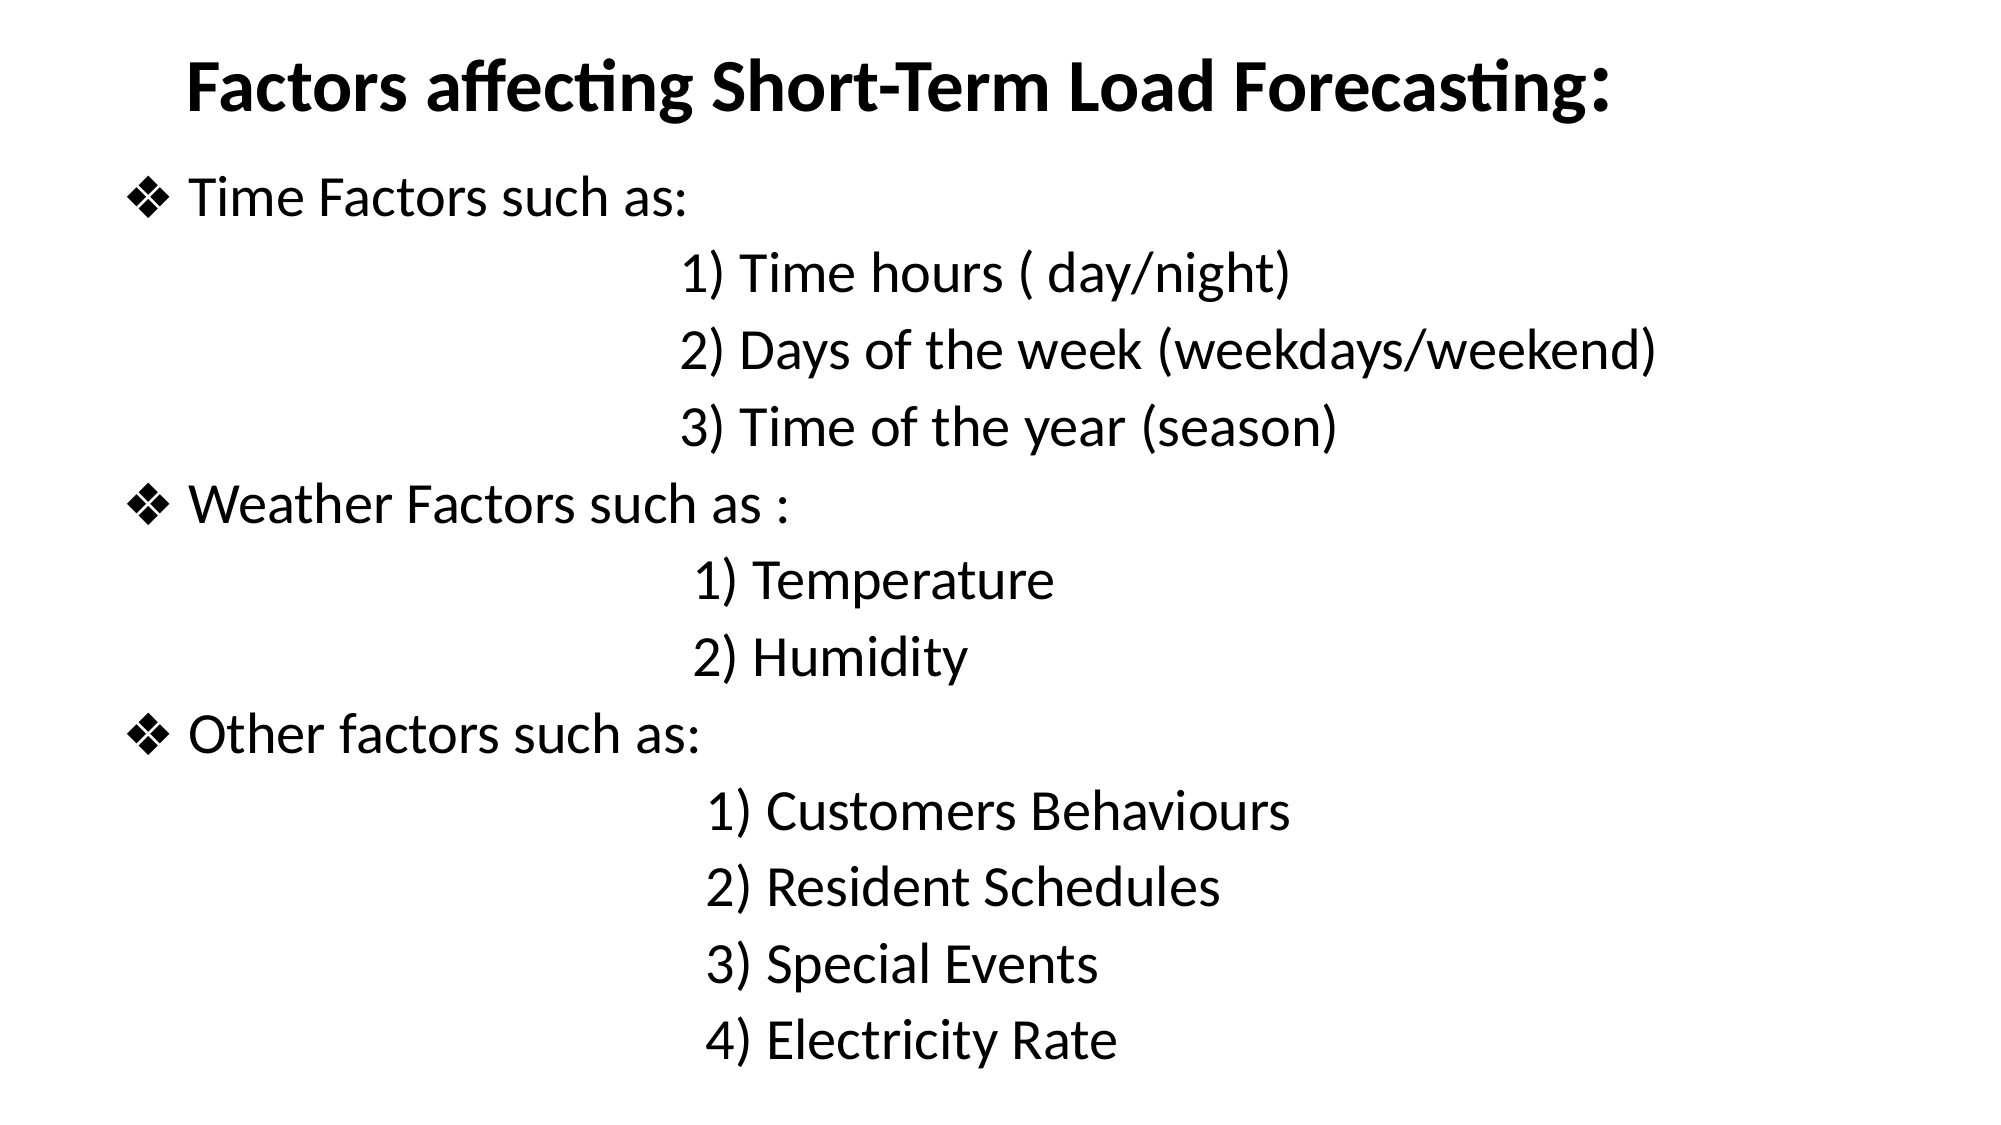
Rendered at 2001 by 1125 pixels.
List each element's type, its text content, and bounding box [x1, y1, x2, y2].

list Time Factors such as: 1) Time hours ( day/night) 2) Days of the week (weekdays/weekend) 3) Time of the year (season) Weather Factors such as : 1) Temperature 2) Humidity Other factors such as: 1) Customers Behaviours 2) Resident Schedules 3) Special Events 4) Electricity Rate [107, 164, 1863, 1125]
title Factors affecting Short-Term Load Forecasting: [137, 0, 1863, 164]
